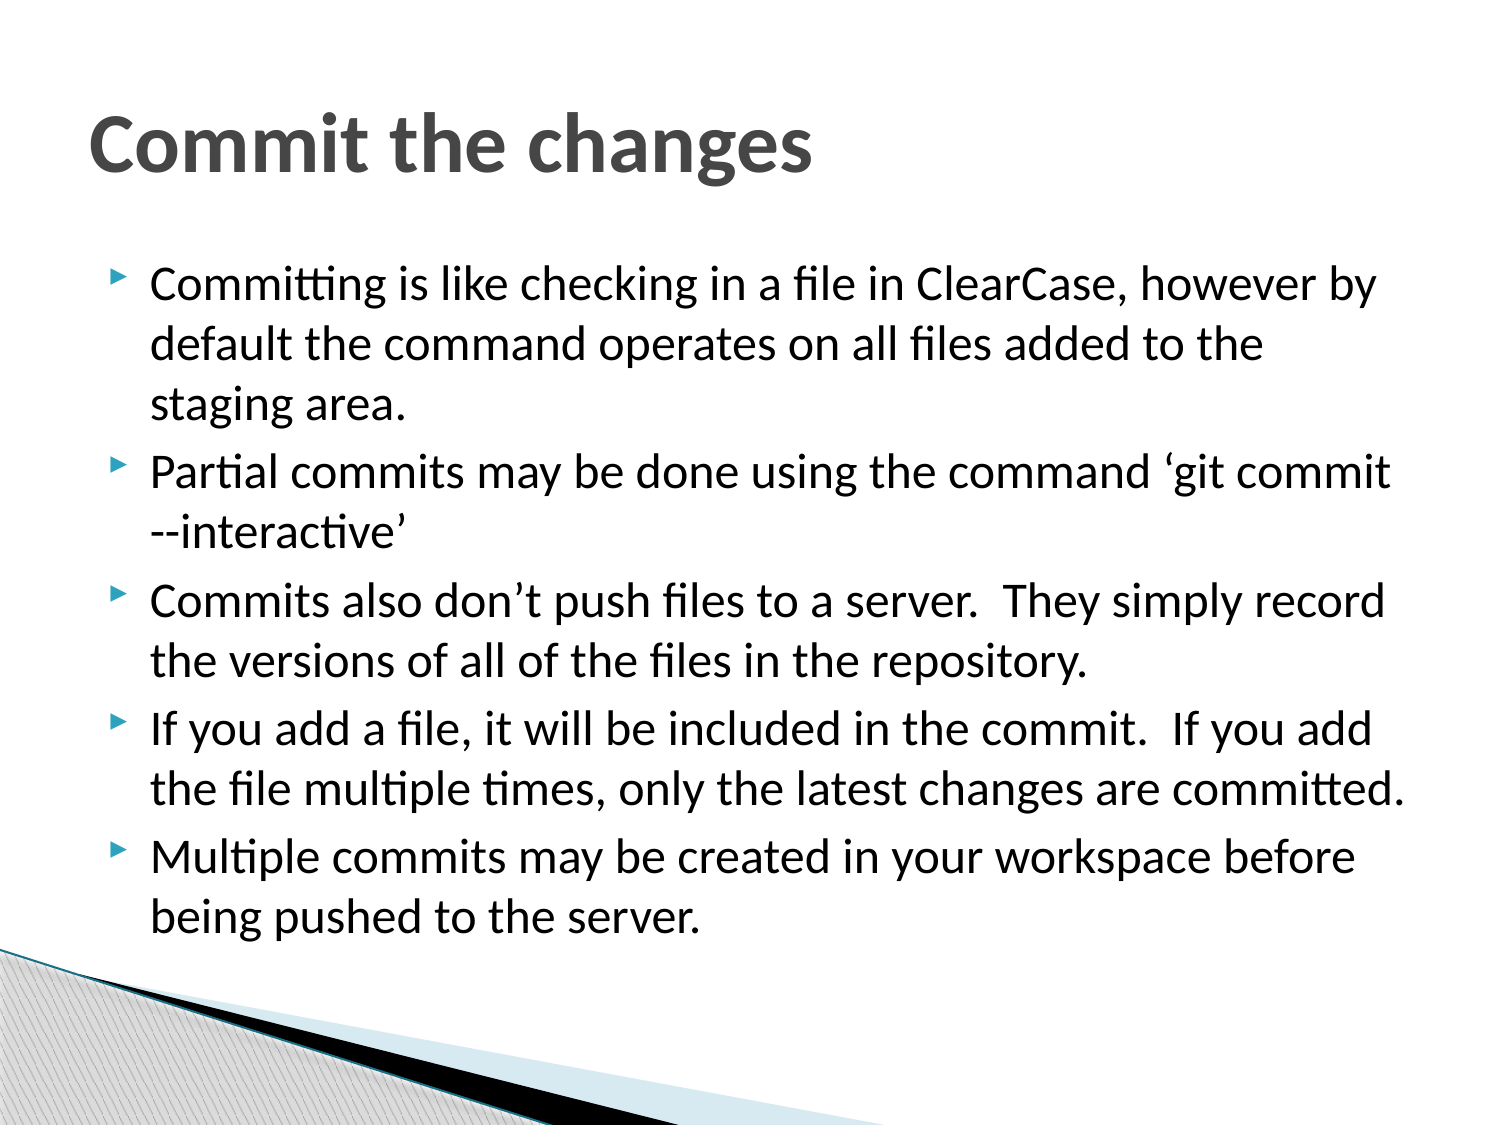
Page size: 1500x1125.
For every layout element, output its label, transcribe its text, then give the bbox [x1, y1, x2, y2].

title Commit the changes [75, 45, 1425, 233]
list Committing is like checking in a file in ClearCase, however by default the command operates on all files added to the staging area. Partial commits may be done using the command ‘git commit --interactive’ Commits also don’t push files to a server. They simply record the versions of all of the files in the repository. If you add a file, it will be included in the commit. If you add the file multiple times, only the latest changes are committed. Multiple commits may be created in your workspace before being pushed to the server. [75, 243, 1425, 986]
